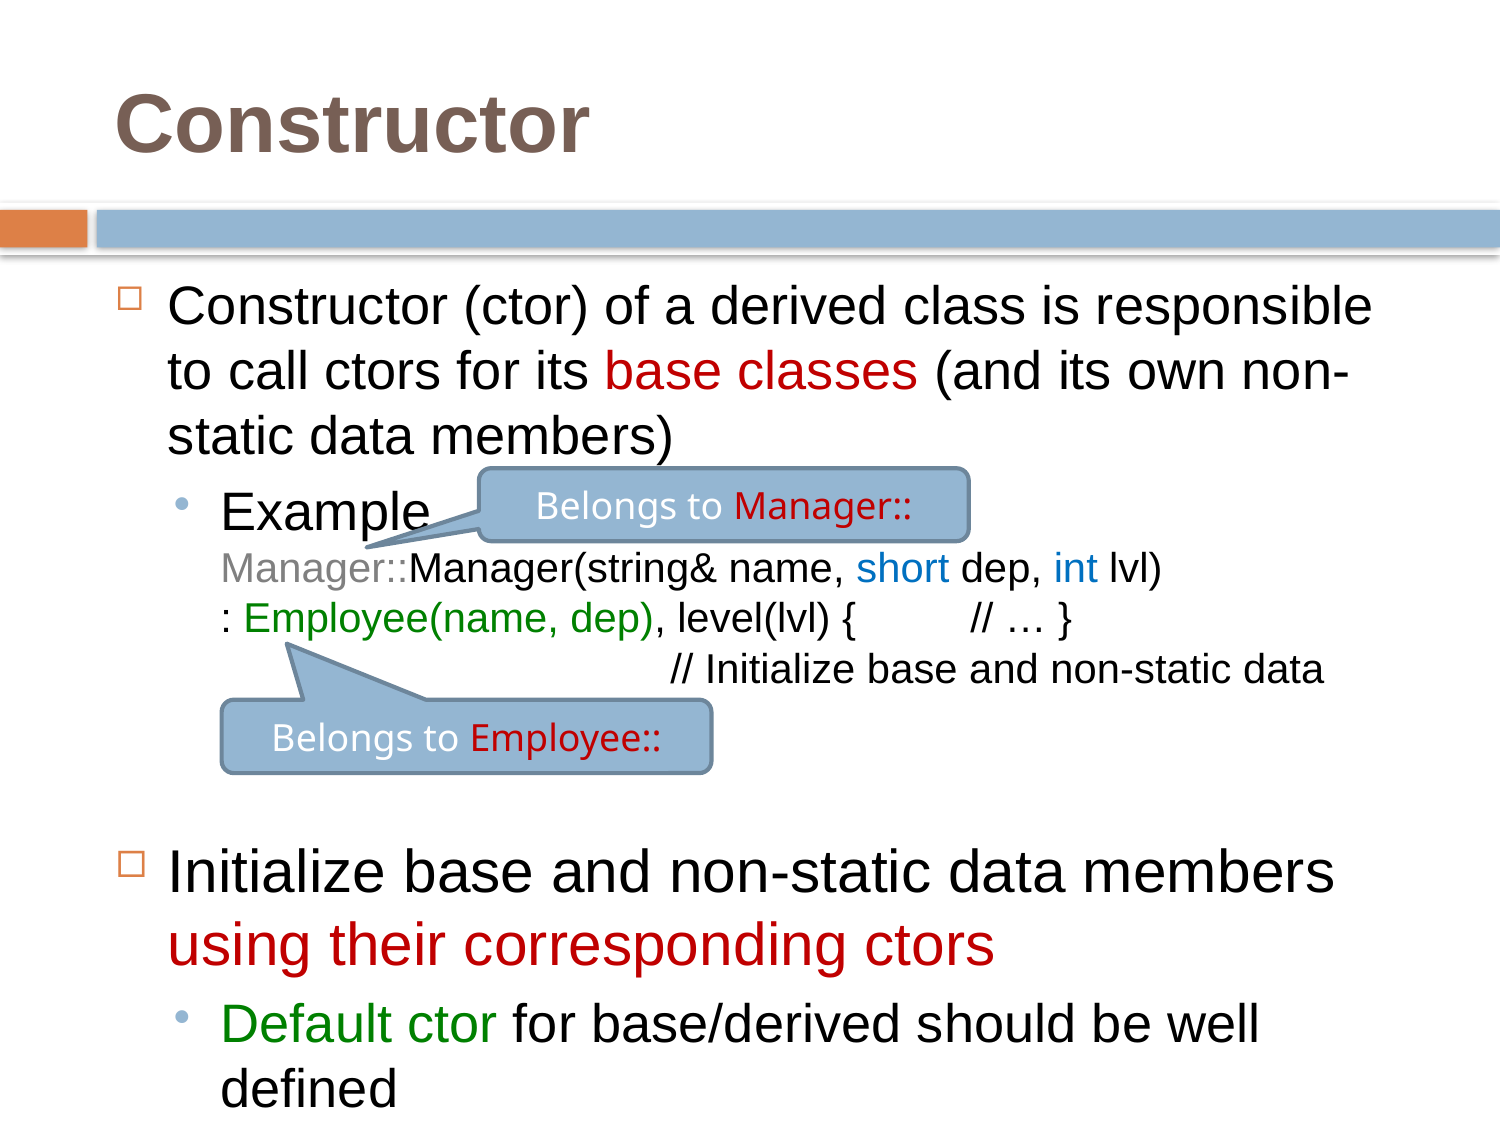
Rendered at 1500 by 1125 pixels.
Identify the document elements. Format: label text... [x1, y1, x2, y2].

title Constructor [99, 37, 1438, 200]
text_box Belongs to Manager:: [364, 466, 971, 550]
list Constructor (ctor) of a derived class is responsible to call ctors for its base classes (and its own non-static data members) Example Manager::Manager(string& name, short dep, int lvl) : Employee(name, dep), level(lvl) { // … } // Initialize base and non-static data members Initialize base and non-static data members using their corresponding ctors Default ctor for base/derived should be well defined [100, 262, 1438, 1094]
text_box Belongs to Employee:: [219, 641, 714, 776]
